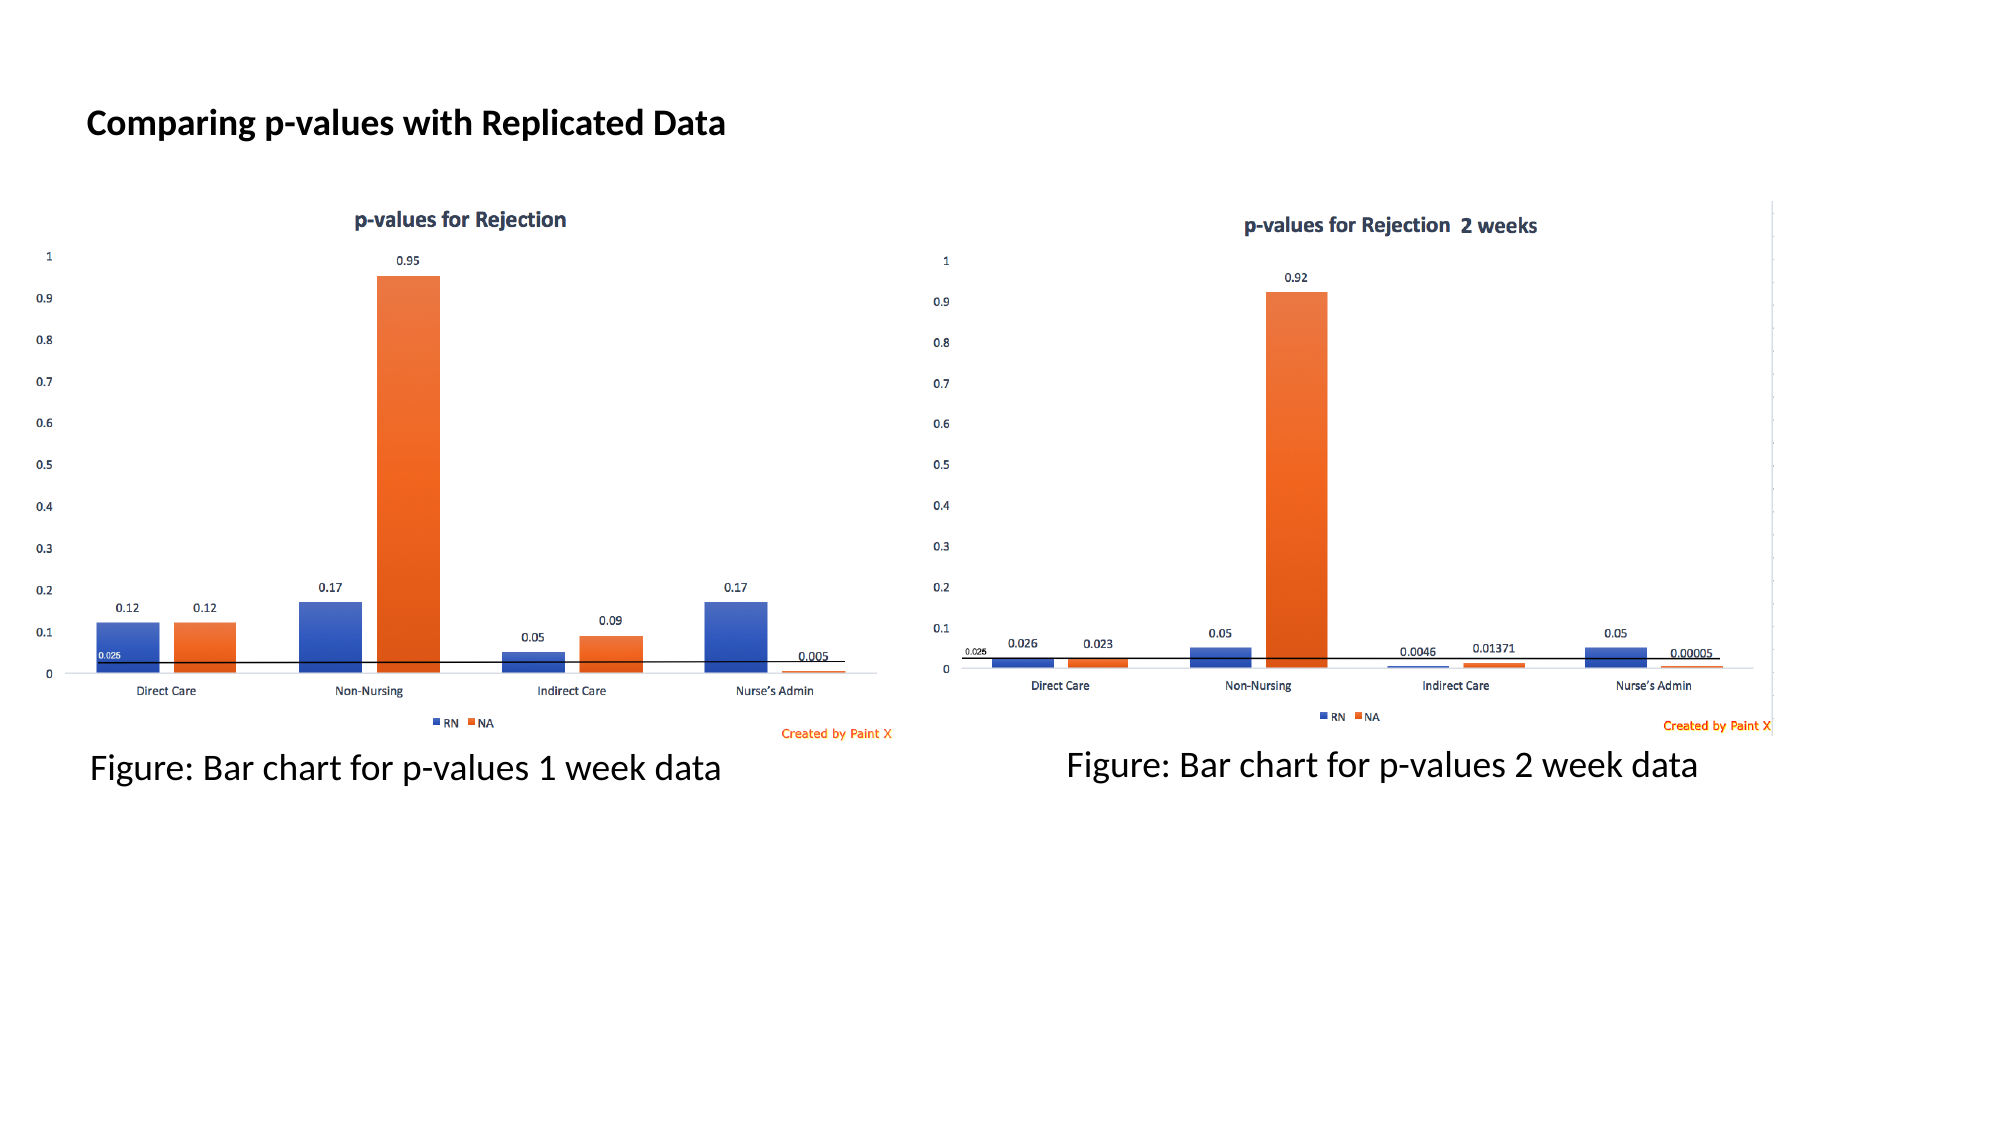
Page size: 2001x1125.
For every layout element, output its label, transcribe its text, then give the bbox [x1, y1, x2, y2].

picture [926, 201, 1774, 736]
picture [27, 192, 895, 744]
text_box Figure: Bar chart for p-values 1 week data [75, 744, 738, 840]
text_box Comparing p-values with Replicated Data [72, 90, 743, 151]
text_box Figure: Bar chart for p-values 2 week data [1051, 736, 1715, 883]
